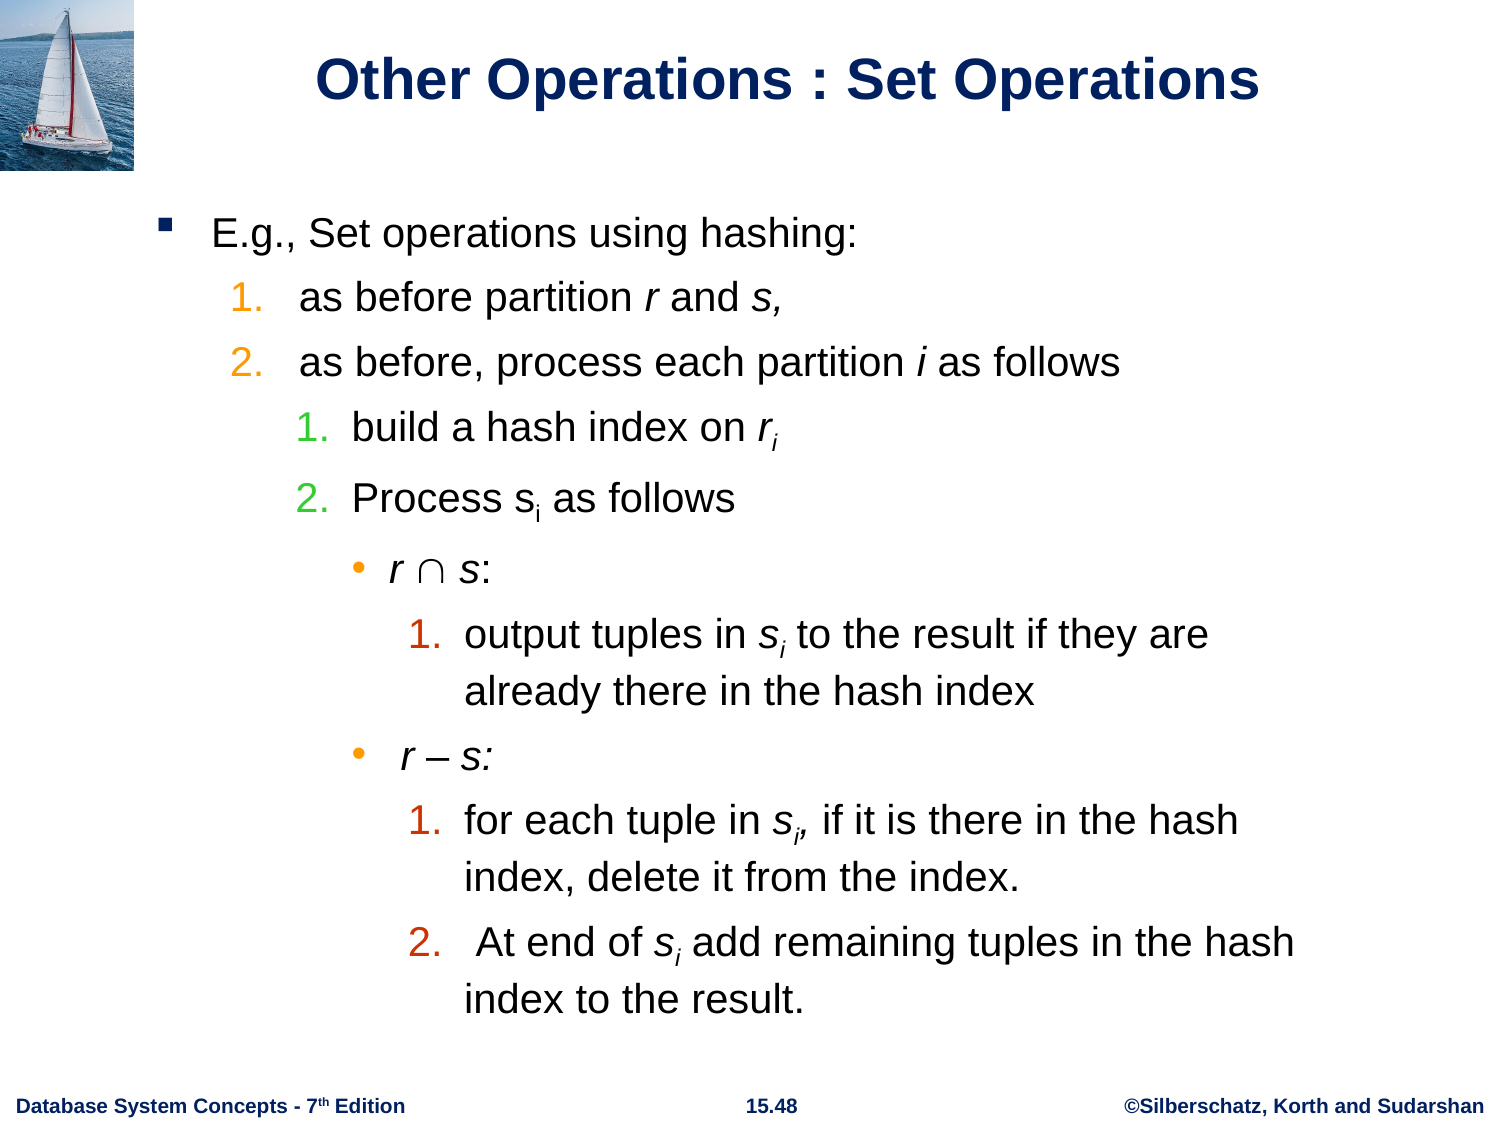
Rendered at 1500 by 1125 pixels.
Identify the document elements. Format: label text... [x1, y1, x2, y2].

picture [0, 0, 134, 171]
list E.g., Set operations using hashing: 1. as before partition r and s, 2. as before, process each partition i as follows build a hash index on ri Process si as follows r  s: output tuples in si to the result if they are already there in the hash index r – s: for each tuple in si, if it is there in the hash index, delete it from the index. At end of si add remaining tuples in the hash index to the result. [139, 198, 1374, 888]
title Other Operations : Set Operations [125, 18, 1452, 120]
